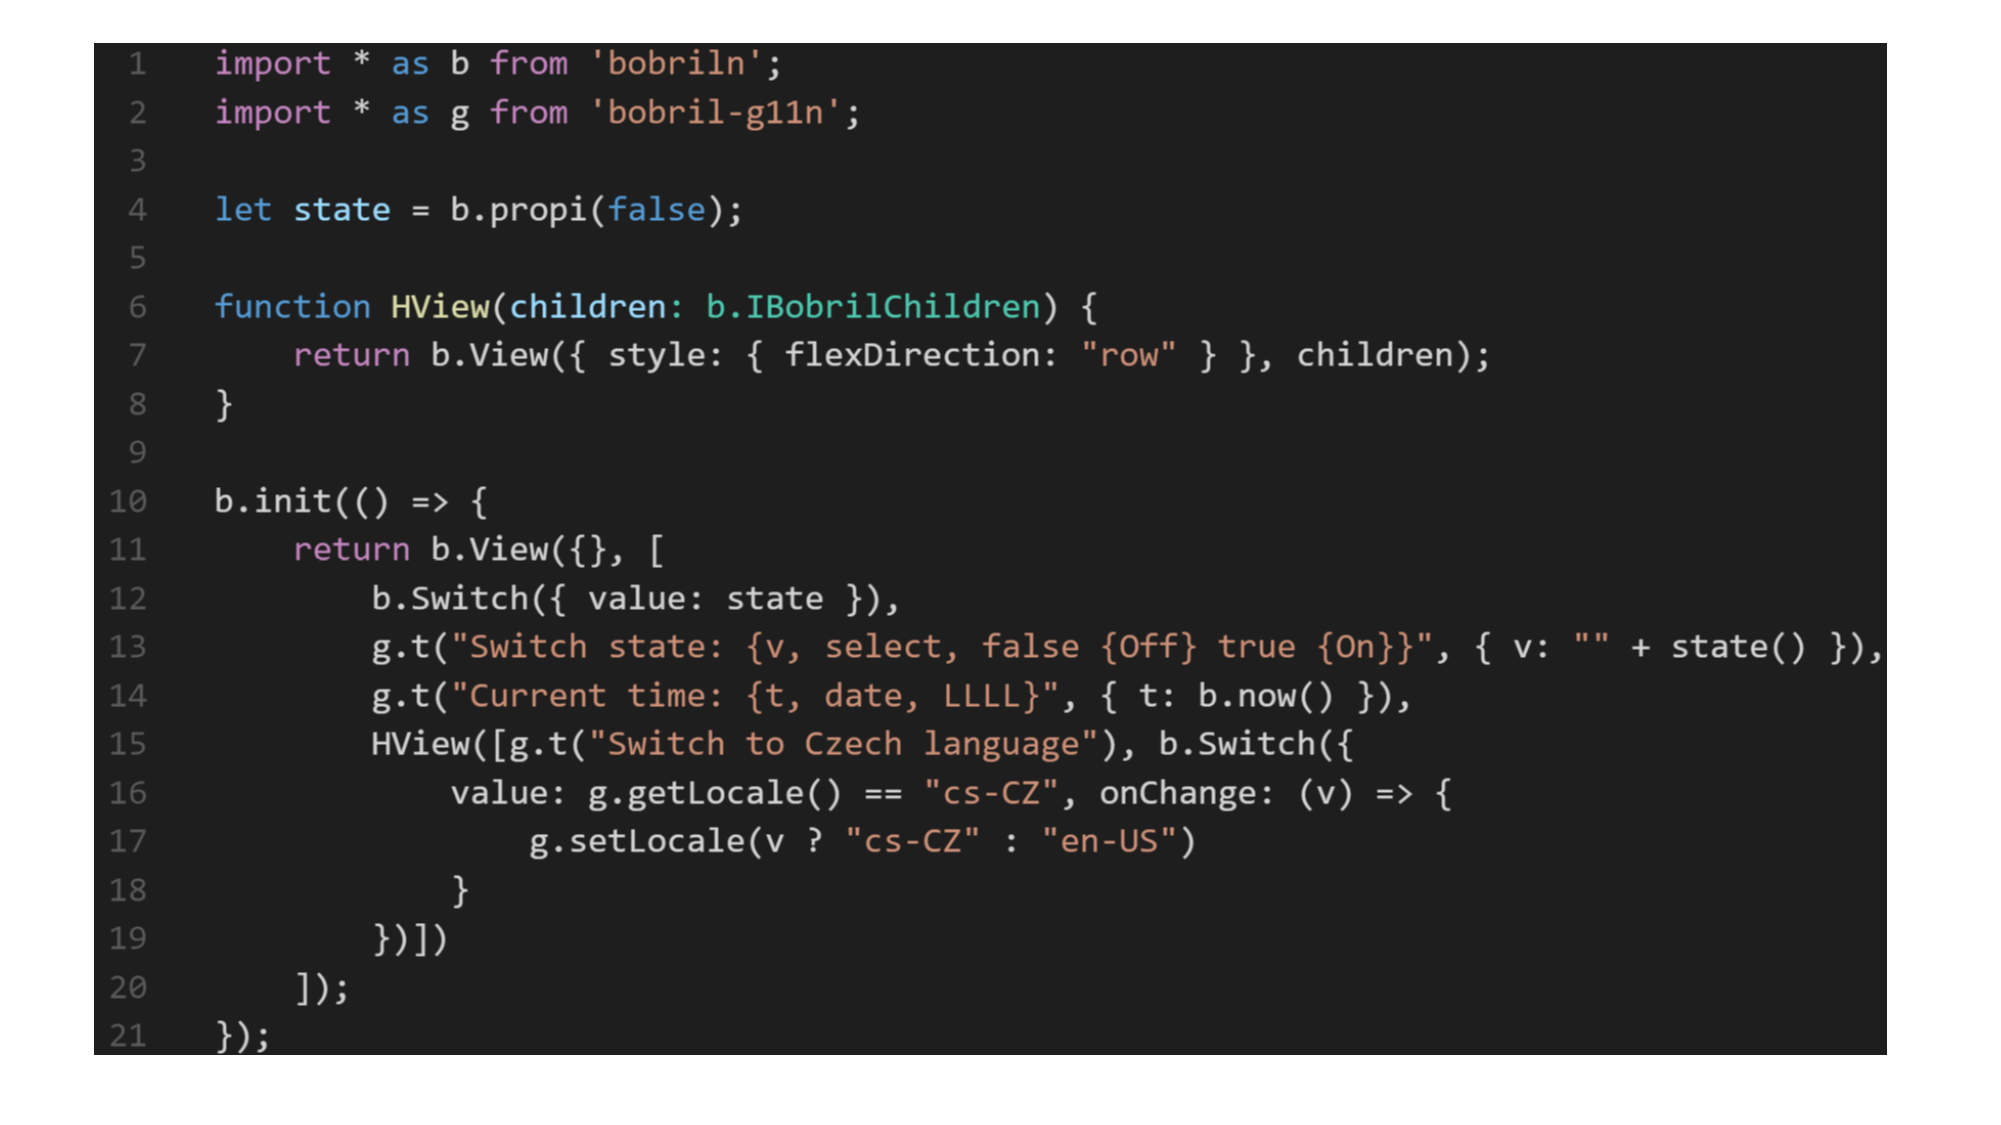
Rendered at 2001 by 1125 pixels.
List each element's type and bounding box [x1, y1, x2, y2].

picture [94, 43, 1887, 1055]
